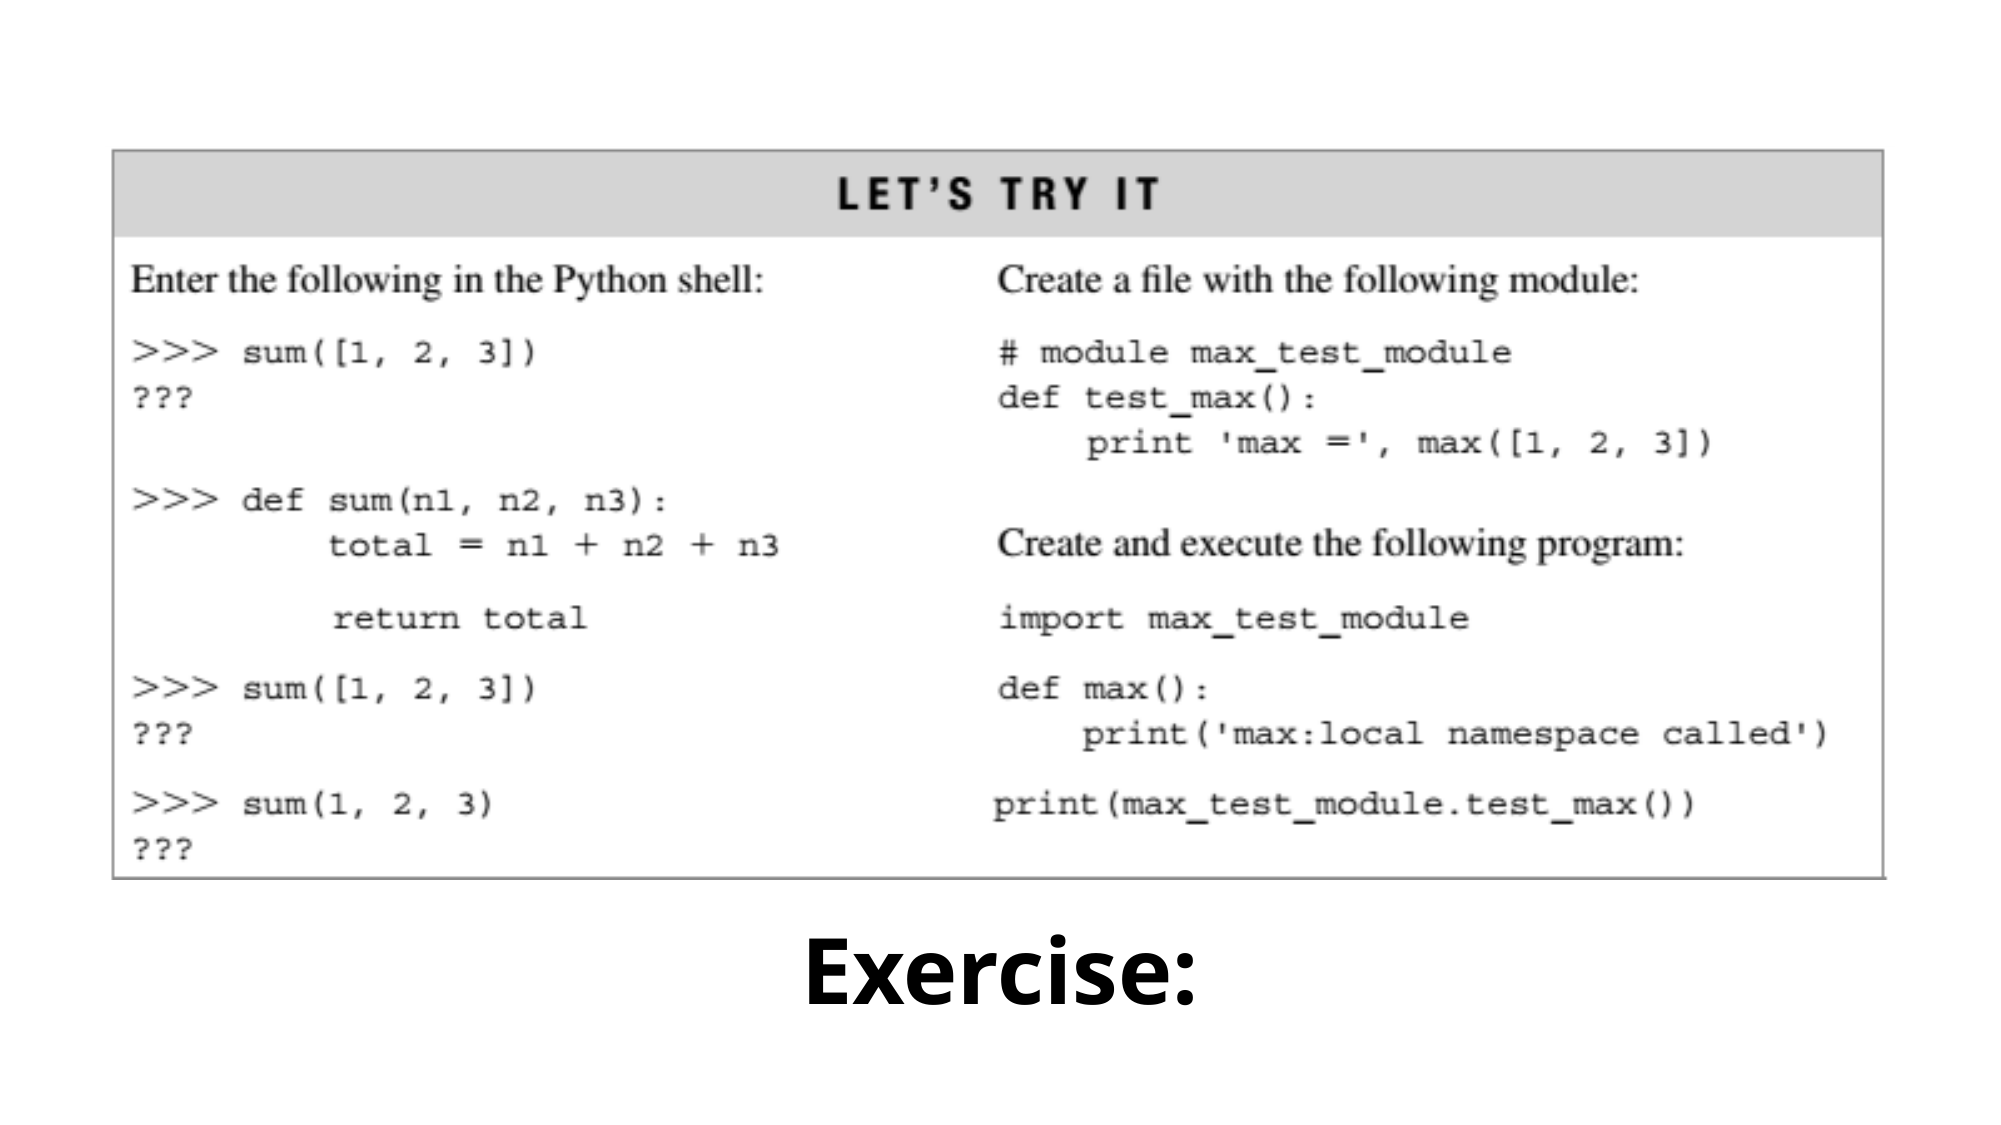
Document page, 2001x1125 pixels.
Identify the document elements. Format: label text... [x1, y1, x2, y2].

title Exercise: [137, 907, 1863, 1043]
picture [105, 145, 1895, 880]
